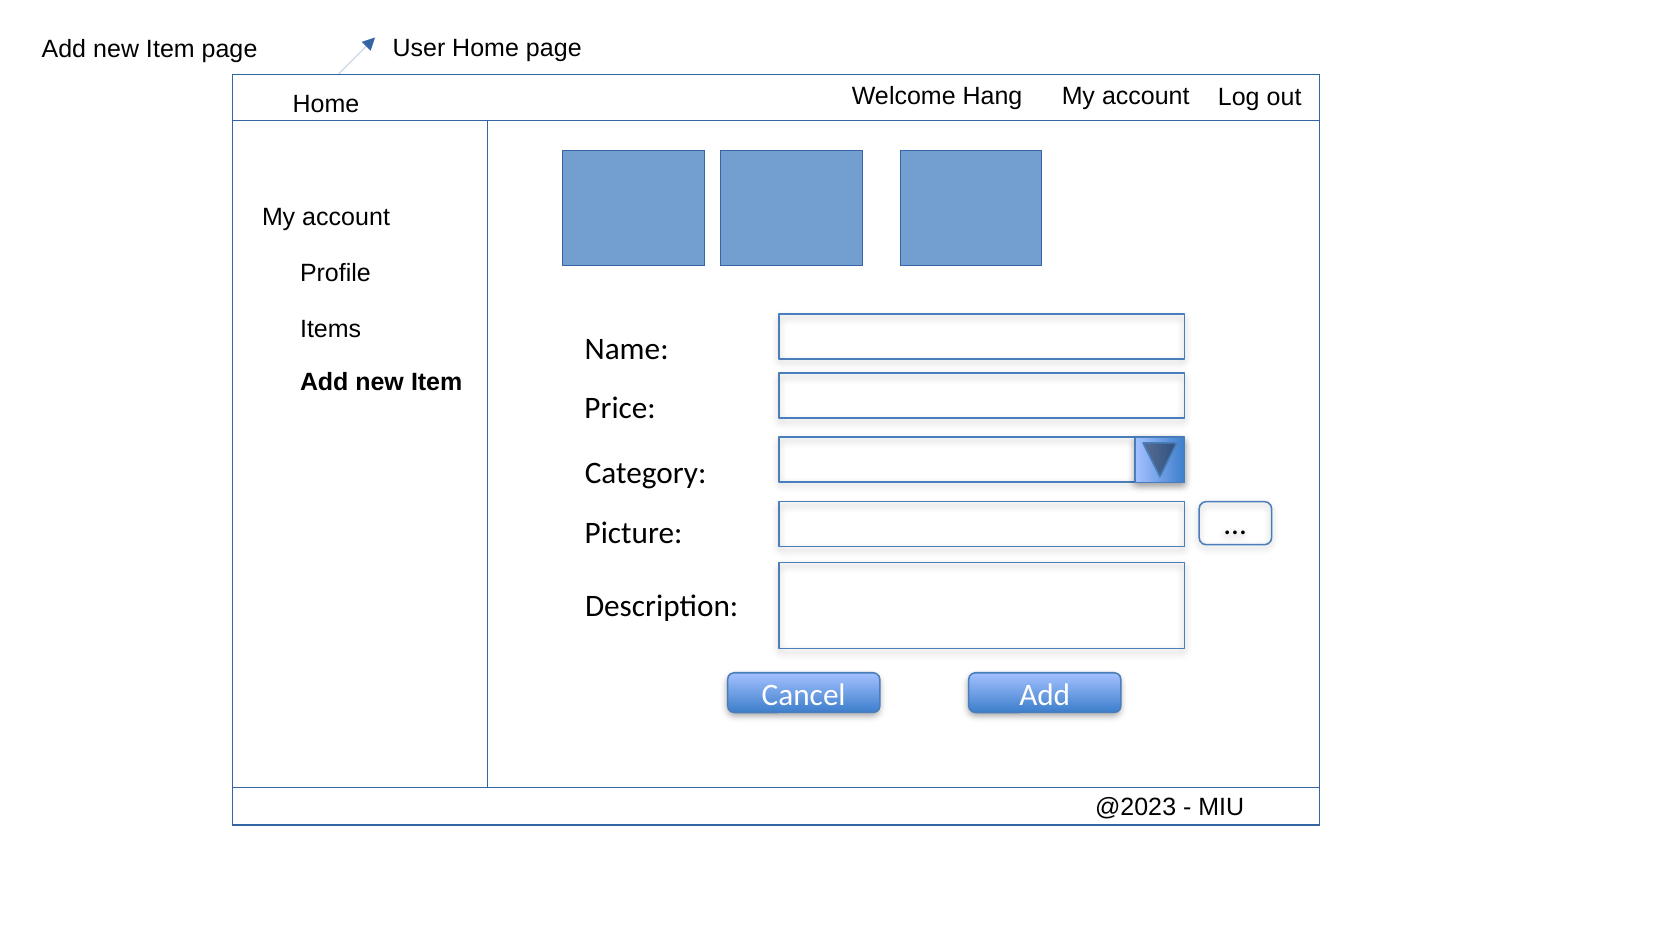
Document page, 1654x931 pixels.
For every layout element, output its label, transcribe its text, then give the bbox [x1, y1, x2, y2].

text_box Profile [299, 243, 450, 299]
text_box [720, 150, 863, 266]
text_box My account [1032, 66, 1220, 123]
text_box Add new Item page [37, 19, 263, 75]
text_box @2023 - MIU [1019, 785, 1320, 825]
text_box Description: [570, 577, 754, 630]
text_box [232, 120, 488, 352]
text_box [232, 244, 488, 788]
text_box [562, 150, 705, 266]
text_box [778, 501, 1185, 547]
text_box User Home page [374, 18, 600, 75]
text_box Home [232, 74, 420, 120]
text_box Price: [569, 379, 671, 432]
text_box [778, 562, 1185, 649]
text_box Name: [569, 321, 684, 374]
text_box [778, 313, 1185, 360]
text_box [1220, 115, 1320, 121]
text_box ... [1198, 500, 1273, 546]
text_box Add new Item [300, 352, 488, 409]
text_box [778, 436, 1133, 483]
text_box Log out [1200, 75, 1320, 115]
text_box Cancel [726, 671, 881, 714]
text_box Add [967, 671, 1122, 714]
text_box Picture: [569, 504, 698, 558]
text_box [232, 787, 1019, 825]
text_box Welcome Hang [824, 66, 1032, 123]
text_box Category: [570, 444, 722, 497]
text_box [337, 37, 374, 76]
text_box [1134, 437, 1185, 483]
text_box [488, 121, 1320, 787]
text_box [420, 74, 824, 121]
text_box Items [299, 299, 450, 356]
text_box My account [232, 187, 420, 244]
text_box [778, 372, 1185, 419]
text_box [900, 150, 1042, 266]
